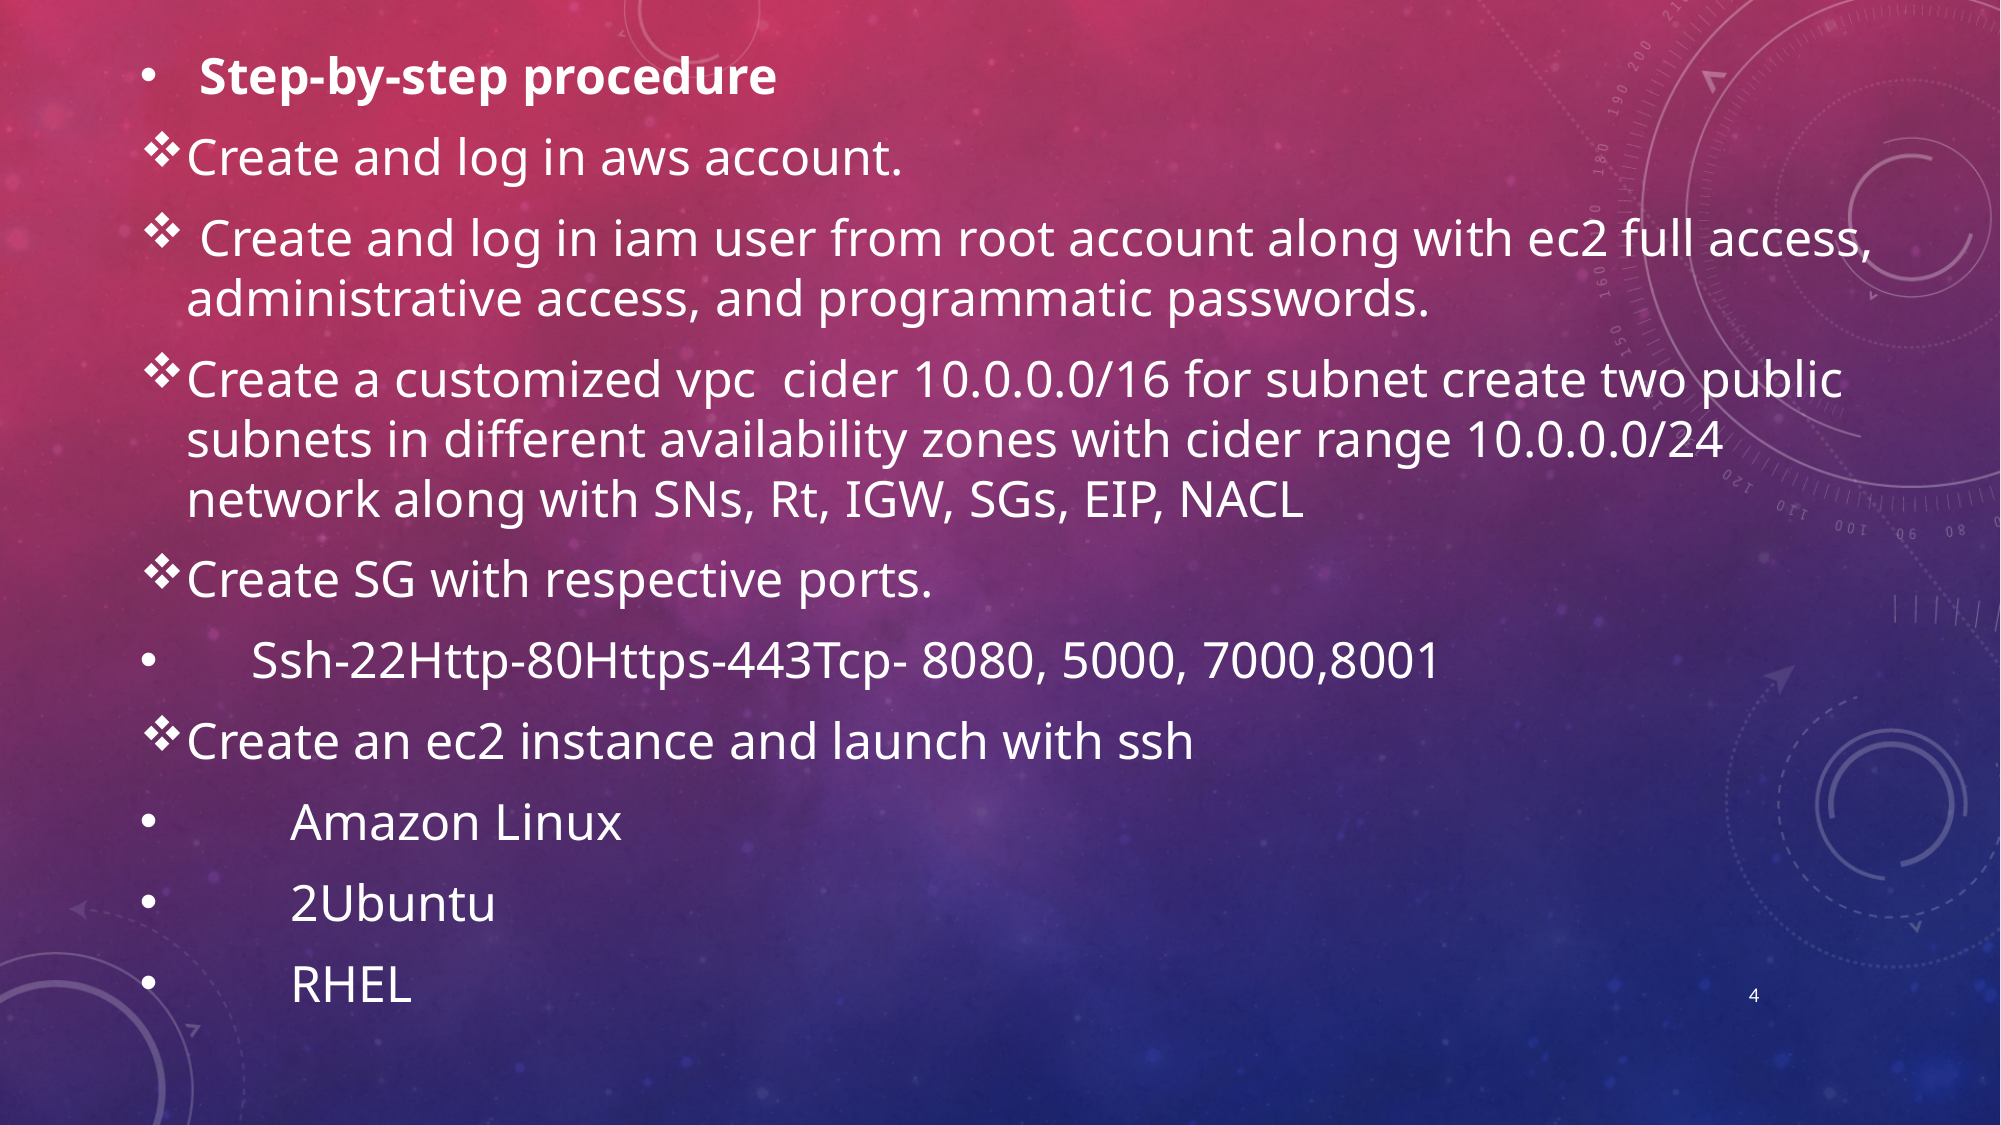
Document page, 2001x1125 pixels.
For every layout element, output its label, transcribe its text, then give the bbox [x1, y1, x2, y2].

slide_number 4 [1684, 963, 1775, 1025]
picture [0, 0, 2001, 1125]
list Step-by-step procedure Create and log in aws account. Create and log in iam user from root account along with ec2 full access, administrative access, and programmatic passwords. Create a customized vpc cider 10.0.0.0/16 for subnet create two public subnets in different availability zones with cider range 10.0.0.0/24 network along with SNs, Rt, IGW, SGs, EIP, NACL Create SG with respective ports. Ssh-22Http-80Https-443Tcp- 8080, 5000, 7000,8001 Create an ec2 instance and launch with ssh Amazon Linux 2Ubuntu RHEL [124, 36, 1932, 1081]
